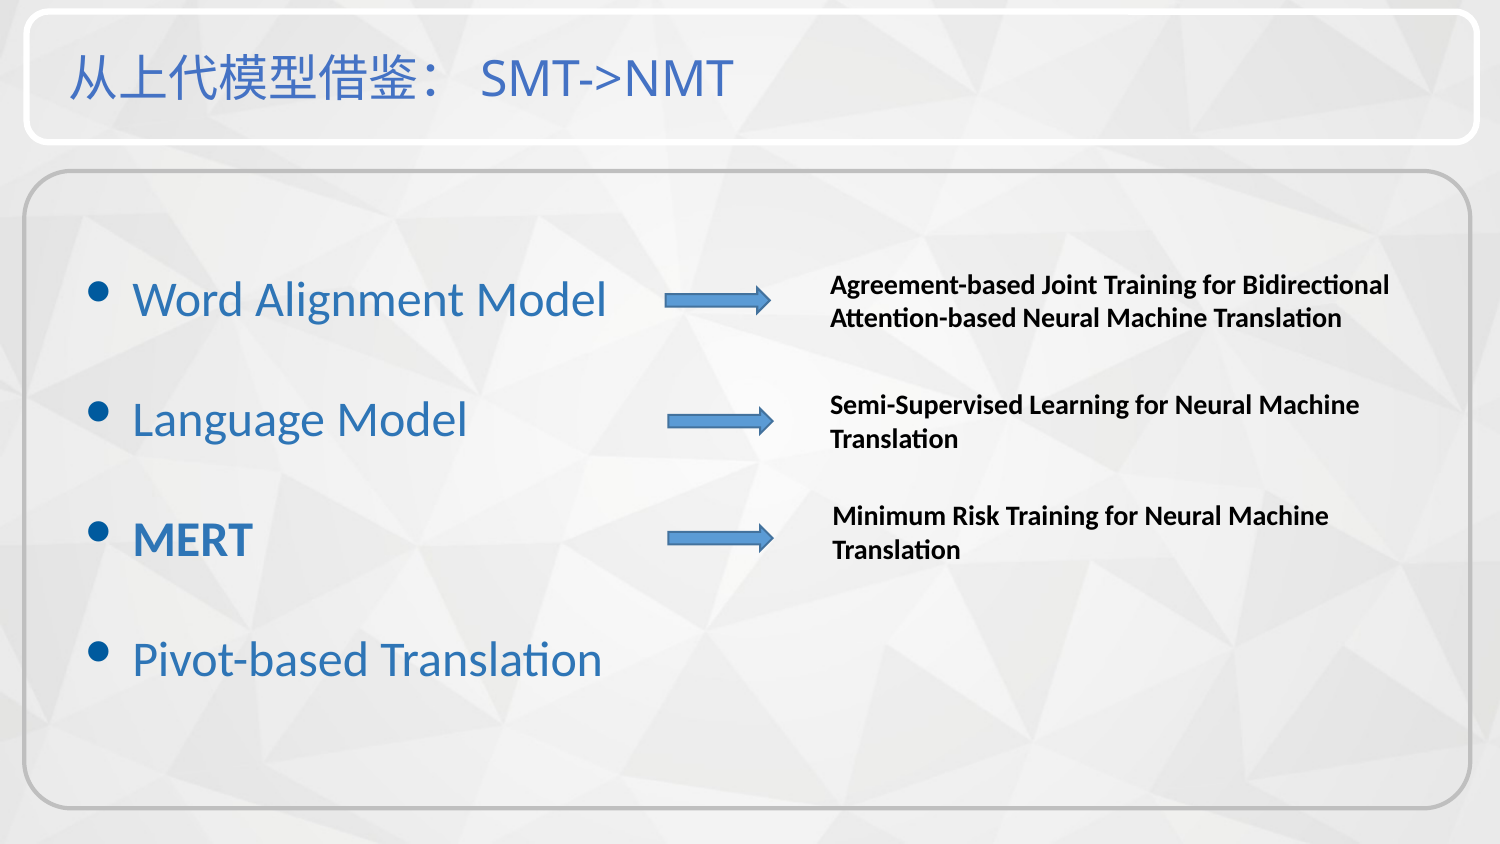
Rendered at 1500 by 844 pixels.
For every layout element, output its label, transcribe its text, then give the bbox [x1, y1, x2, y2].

text_box Agreement-based Joint Training for Bidirectional Attention-based Neural Machine Translation [815, 258, 1446, 341]
text_box Minimum Risk Training for Neural Machine Translation [817, 490, 1449, 573]
text_box [664, 285, 772, 316]
text_box [24, 170, 1471, 809]
text_box Semi-Supervised Learning for Neural Machine Translation [815, 379, 1446, 462]
text_box [667, 523, 775, 554]
picture [0, 0, 1500, 844]
text_box [667, 406, 775, 437]
text_box 从上代模型借鉴：SMT->NMT [26, 11, 1477, 143]
text_box Word Alignment Model Language Model MERT Pivot-based Translation [70, 258, 672, 694]
